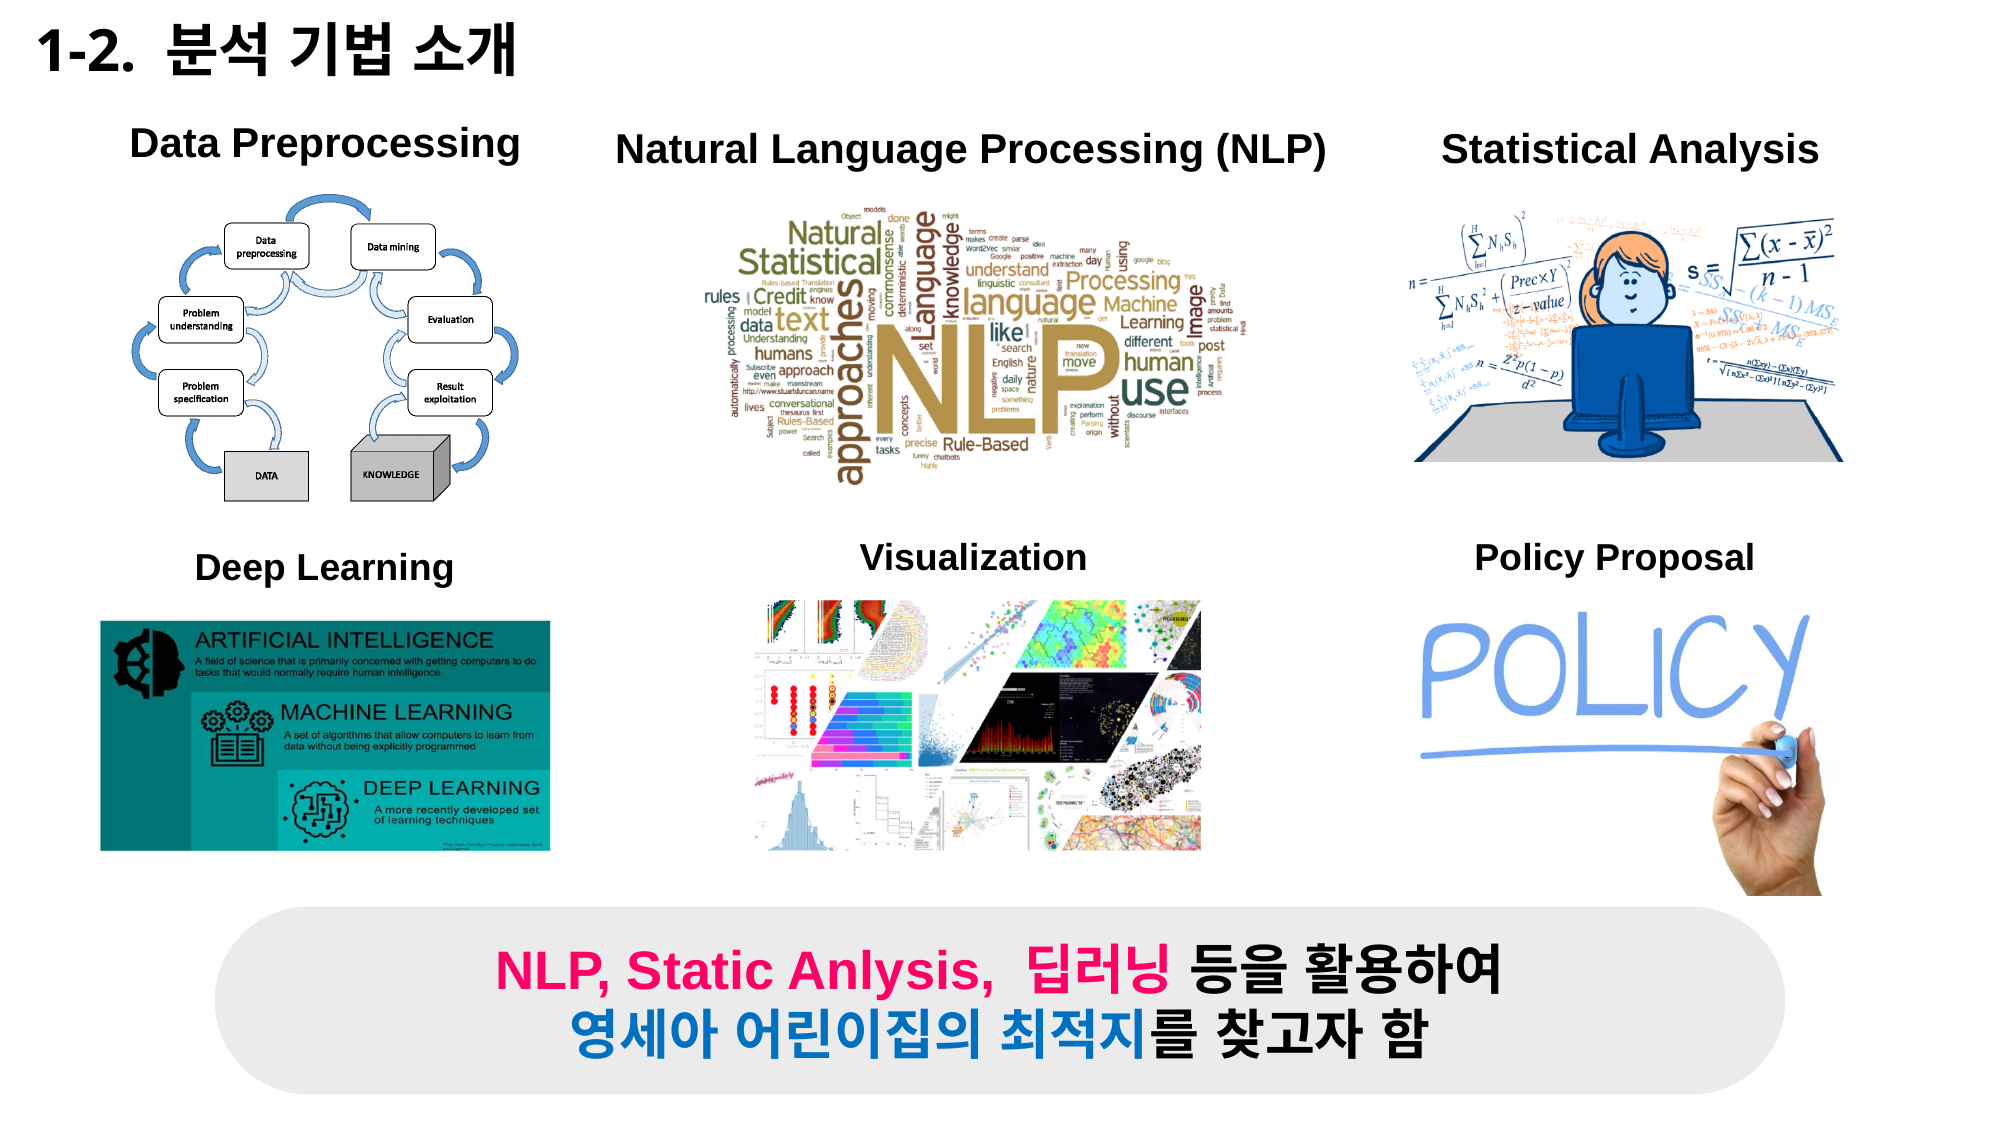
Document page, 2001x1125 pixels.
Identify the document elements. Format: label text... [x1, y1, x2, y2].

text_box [0, 525, 2000, 902]
text_box 1-2. 분석 기법 소개 [19, 5, 535, 91]
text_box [75, 108, 2000, 507]
text_box NLP, Static Anlysis, 딥러닝 등을 활용하여 영세아 어린이집의 최적지를 찾고자 함 [214, 913, 1786, 1095]
